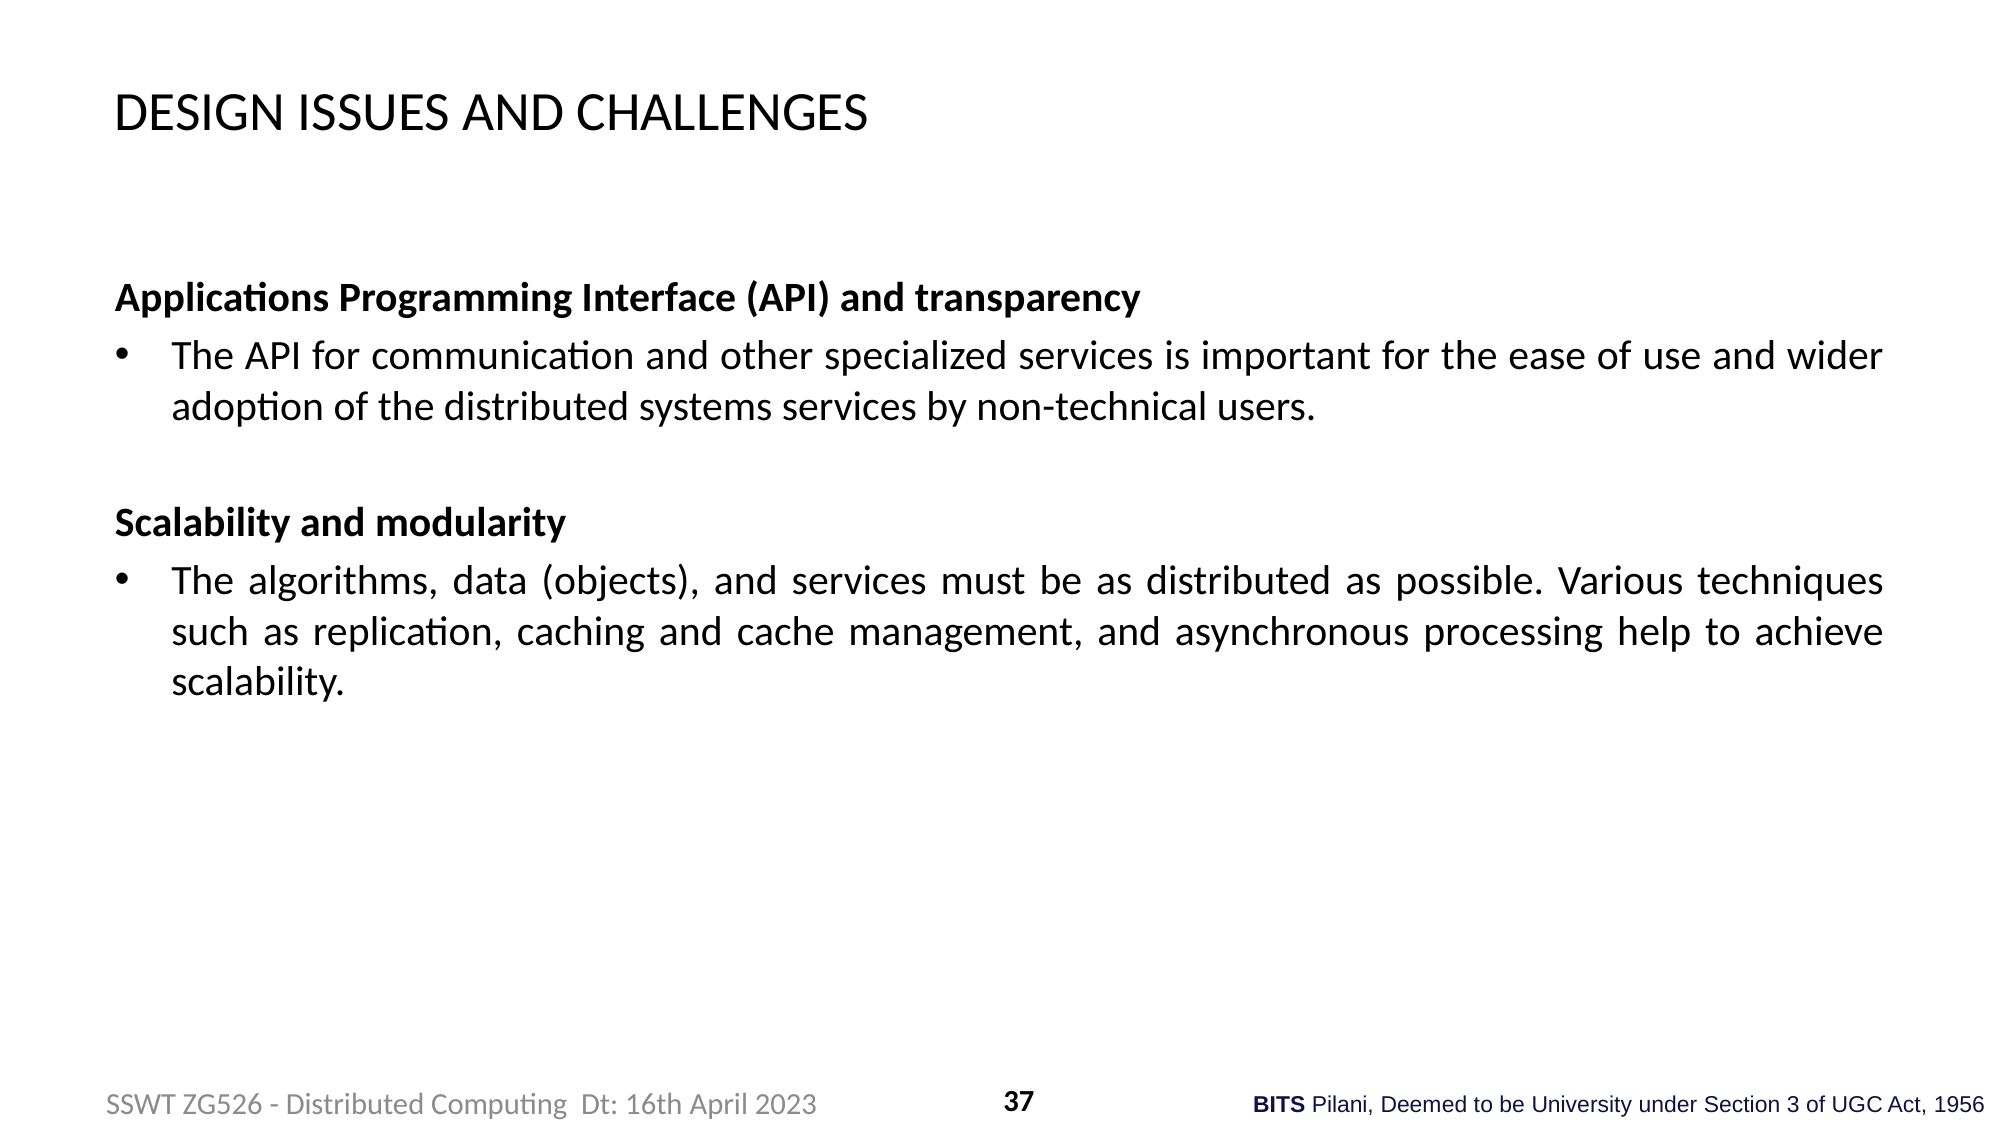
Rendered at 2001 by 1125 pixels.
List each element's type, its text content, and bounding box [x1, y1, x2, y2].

title DESIGN ISSUES AND CHALLENGES [99, 14, 1893, 203]
footer SSWT ZG526 - Distributed Computing Dt: 16th April 2023 [1050, 1072, 1393, 1125]
slide_number 37 [931, 1069, 1050, 1125]
footer SSWT ZG526 - Distributed Computing Dt: 16th April 2023 [91, 1072, 931, 1125]
list Applications Programming Interface (API) and transparency The API for communication and other specialized services is important for the ease of use and wider adoption of the distributed systems services by non-technical users. Scalability and modularity The algorithms, data (objects), and services must be as distributed as possible. Various techniques such as replication, caching and cache management, and asynchronous processing help to achieve scalability. [99, 262, 1900, 1005]
